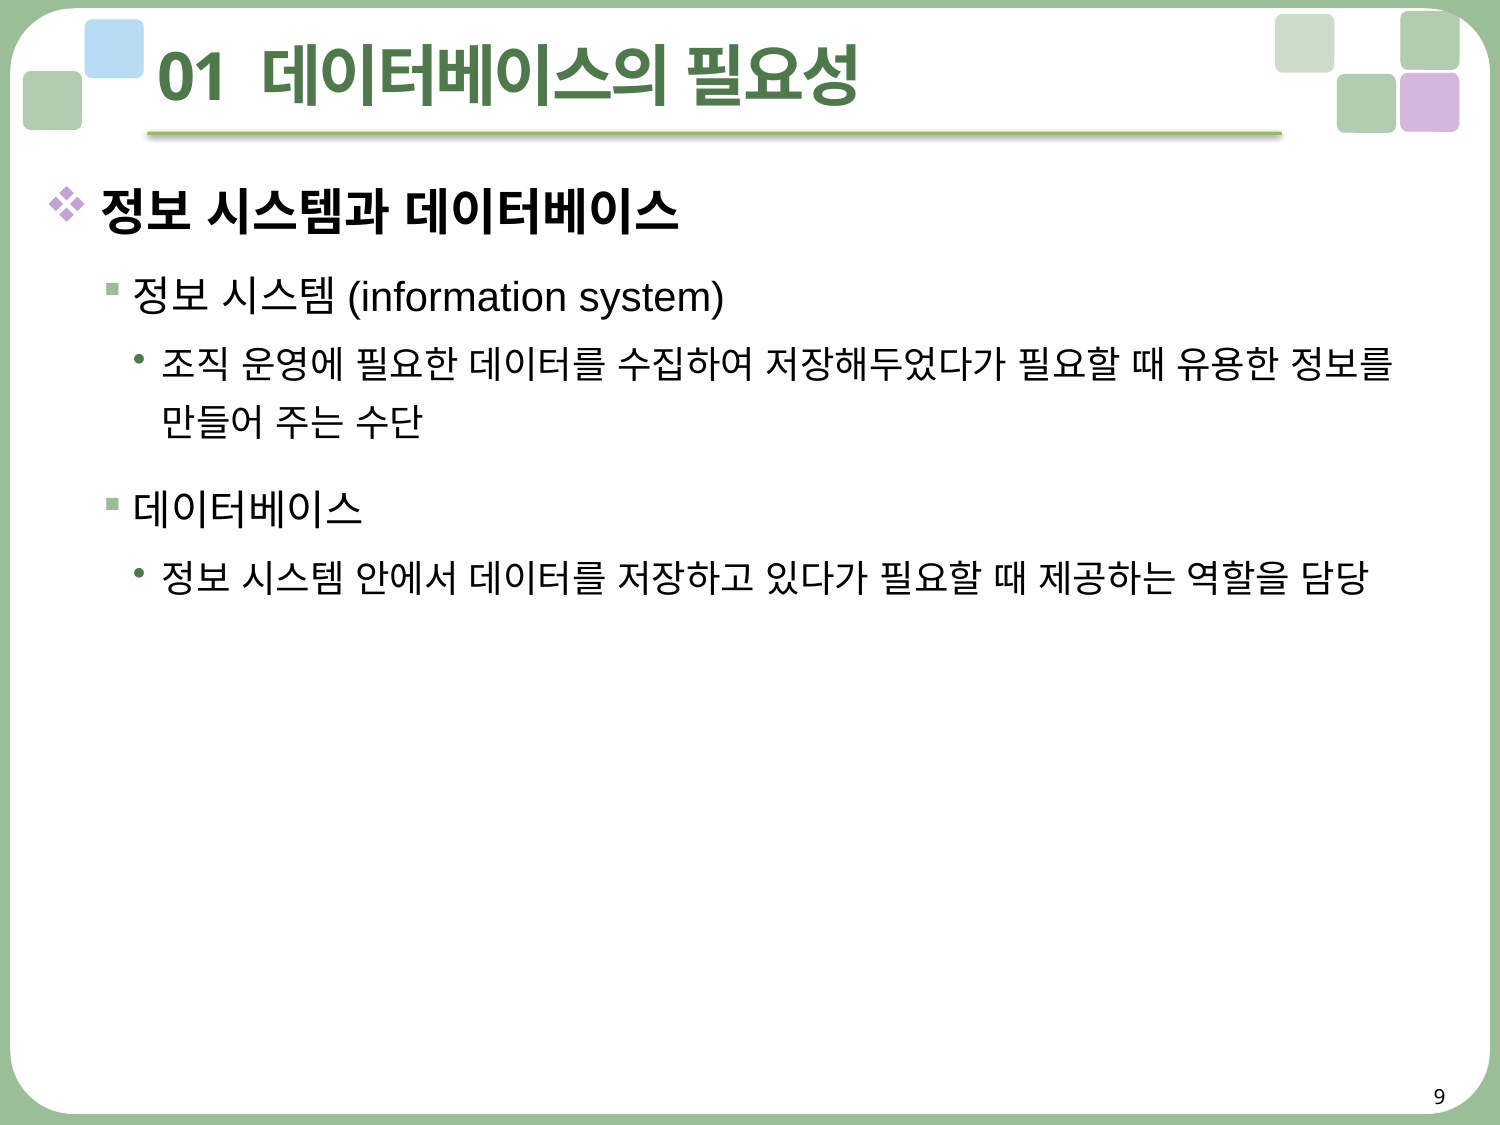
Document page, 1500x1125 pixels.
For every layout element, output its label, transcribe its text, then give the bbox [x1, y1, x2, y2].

title 01 데이터베이스의 필요성 [142, 25, 1459, 123]
list 정보 시스템과 데이터베이스 정보 시스템(information system) 조직 운영에 필요한 데이터를 수집하여 저장해두었다가 필요할 때 유용한 정보를 만들어 주는 수단 데이터베이스 정보 시스템 안에서 데이터를 저장하고 있다가 필요할 때 제공하는 역할을 담당 [29, 172, 1459, 1083]
picture [0, 0, 1500, 1125]
